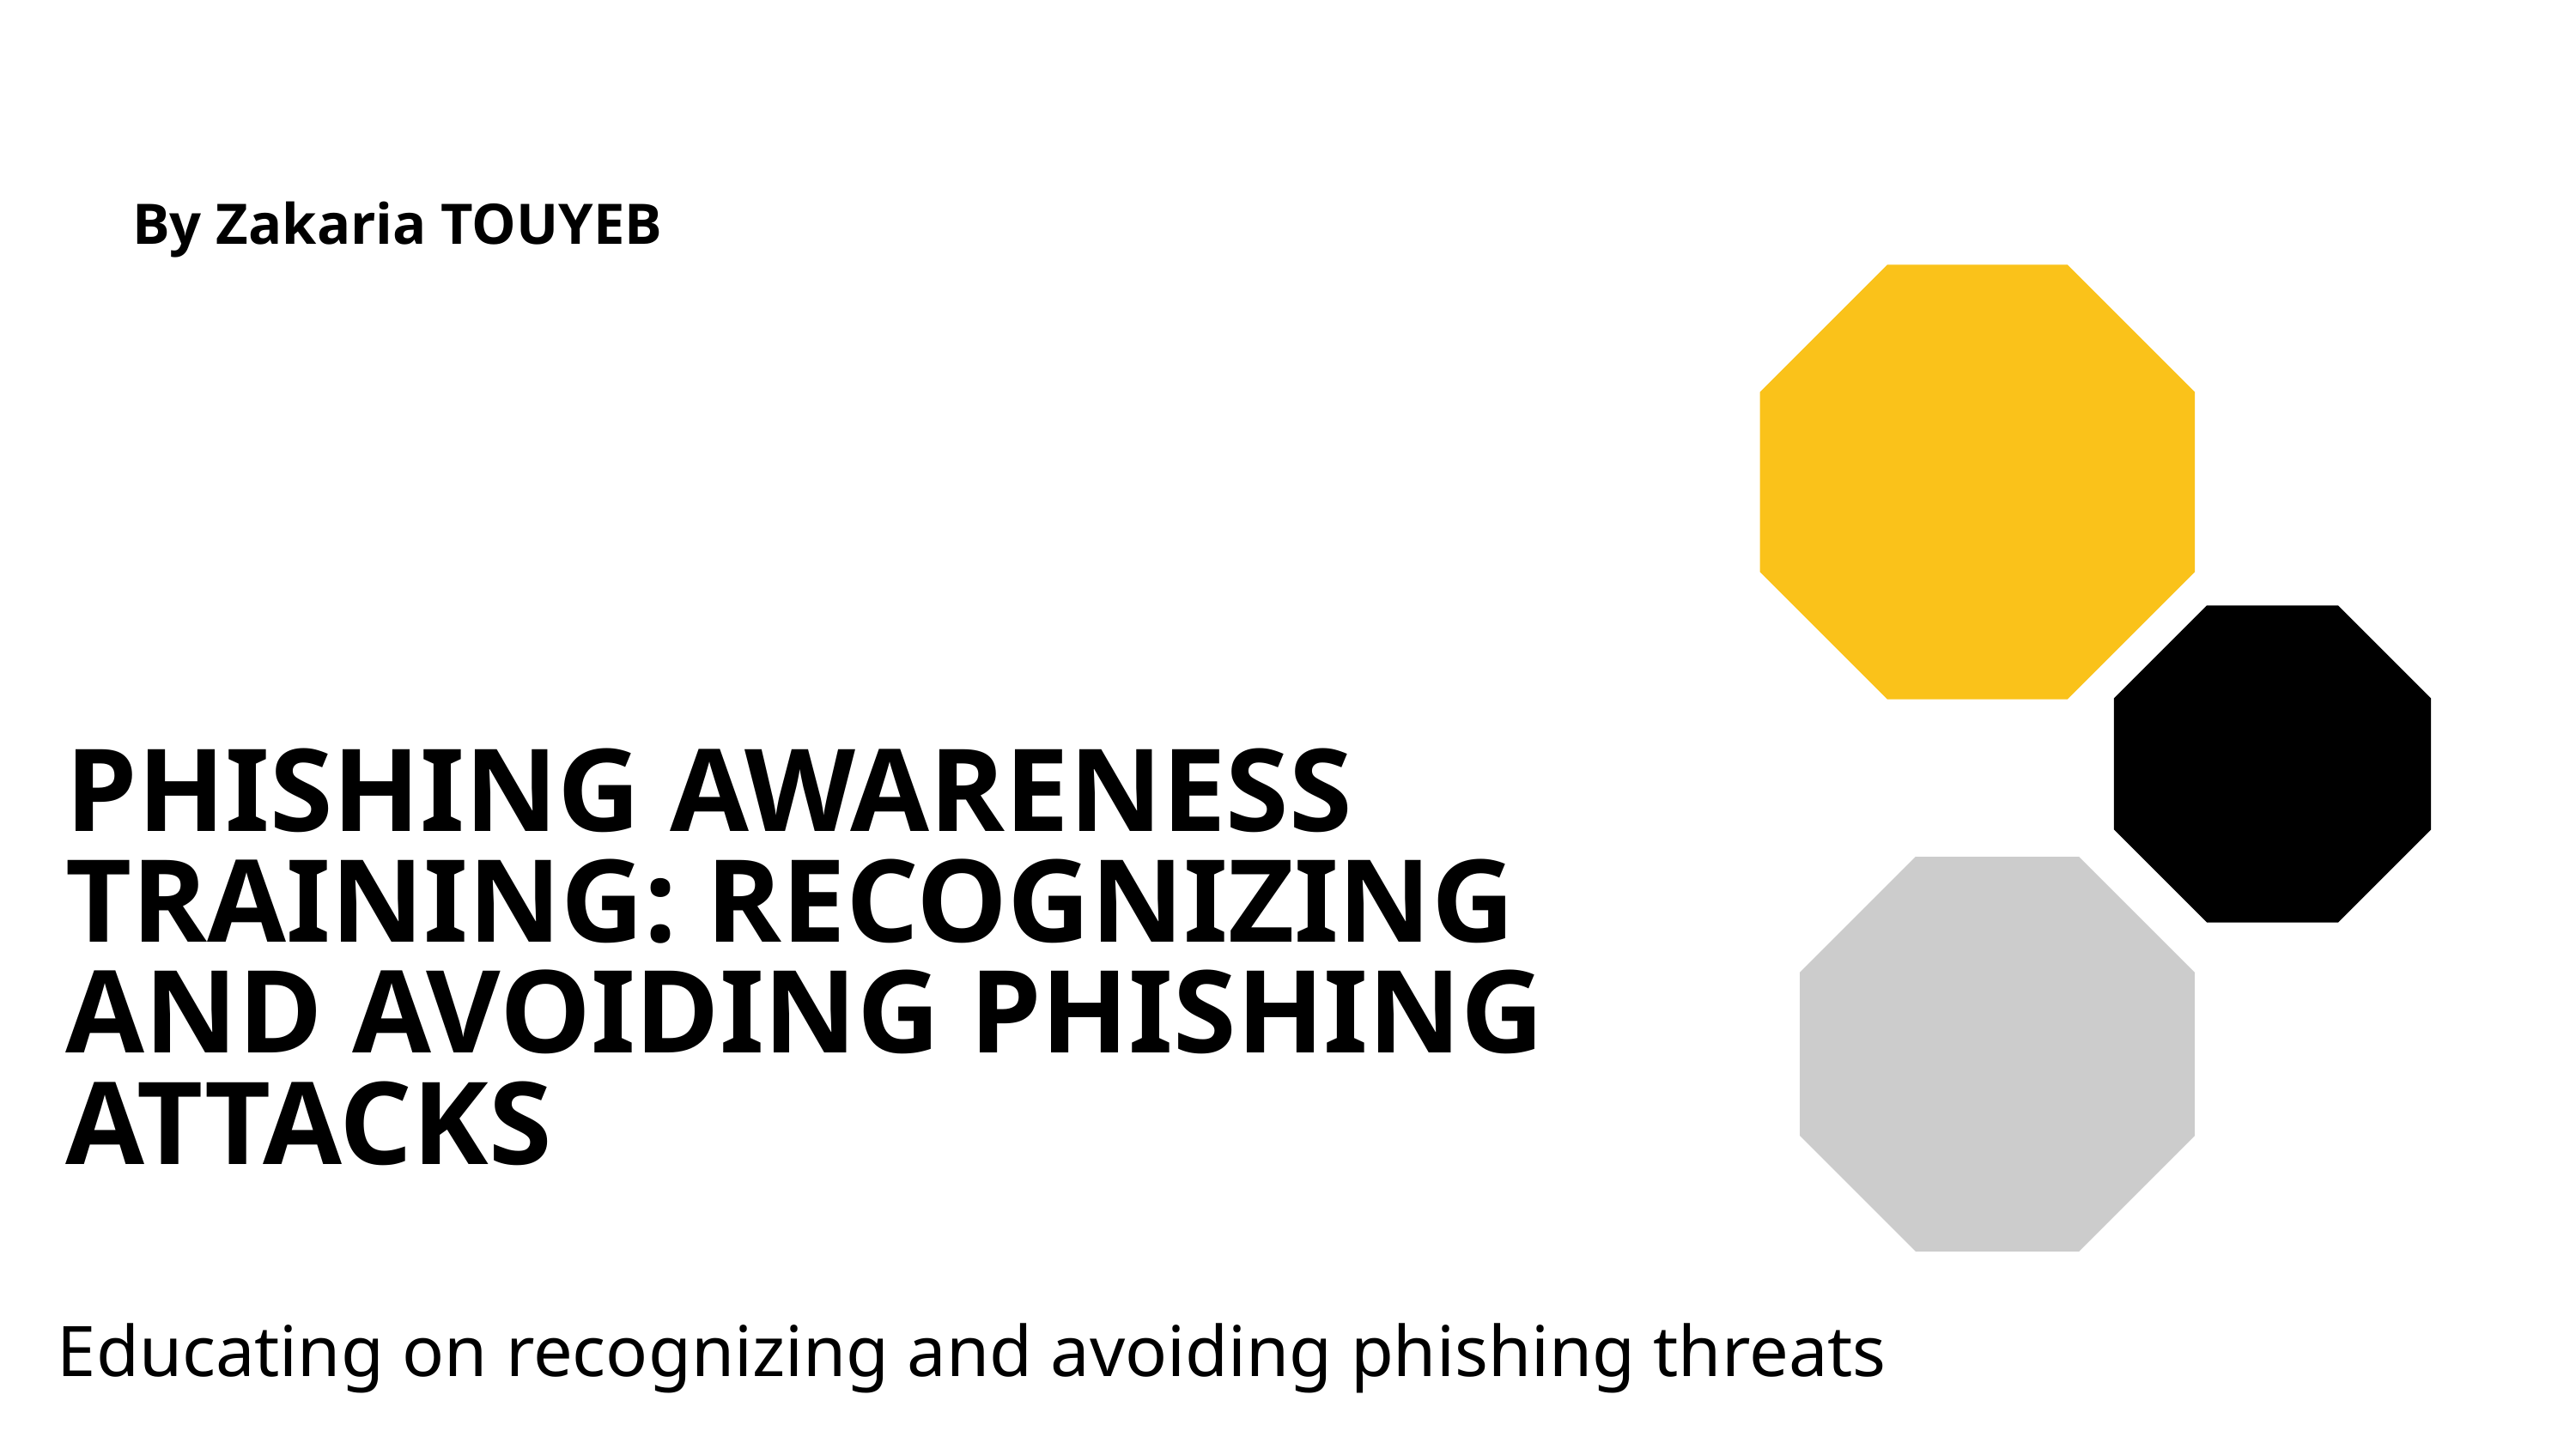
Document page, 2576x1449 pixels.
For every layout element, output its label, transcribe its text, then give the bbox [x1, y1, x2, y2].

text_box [1759, 264, 2196, 700]
text_box Educating on recognizing and avoiding phishing threats [0, 1293, 1997, 1391]
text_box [1799, 856, 2196, 1252]
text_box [2113, 605, 2432, 923]
text_box PHISHING AWARENESS TRAINING: RECOGNIZING AND AVOIDING PHISHING ATTACKS [65, 743, 1777, 1187]
text_box By Zakaria TOUYEB [65, 177, 730, 256]
